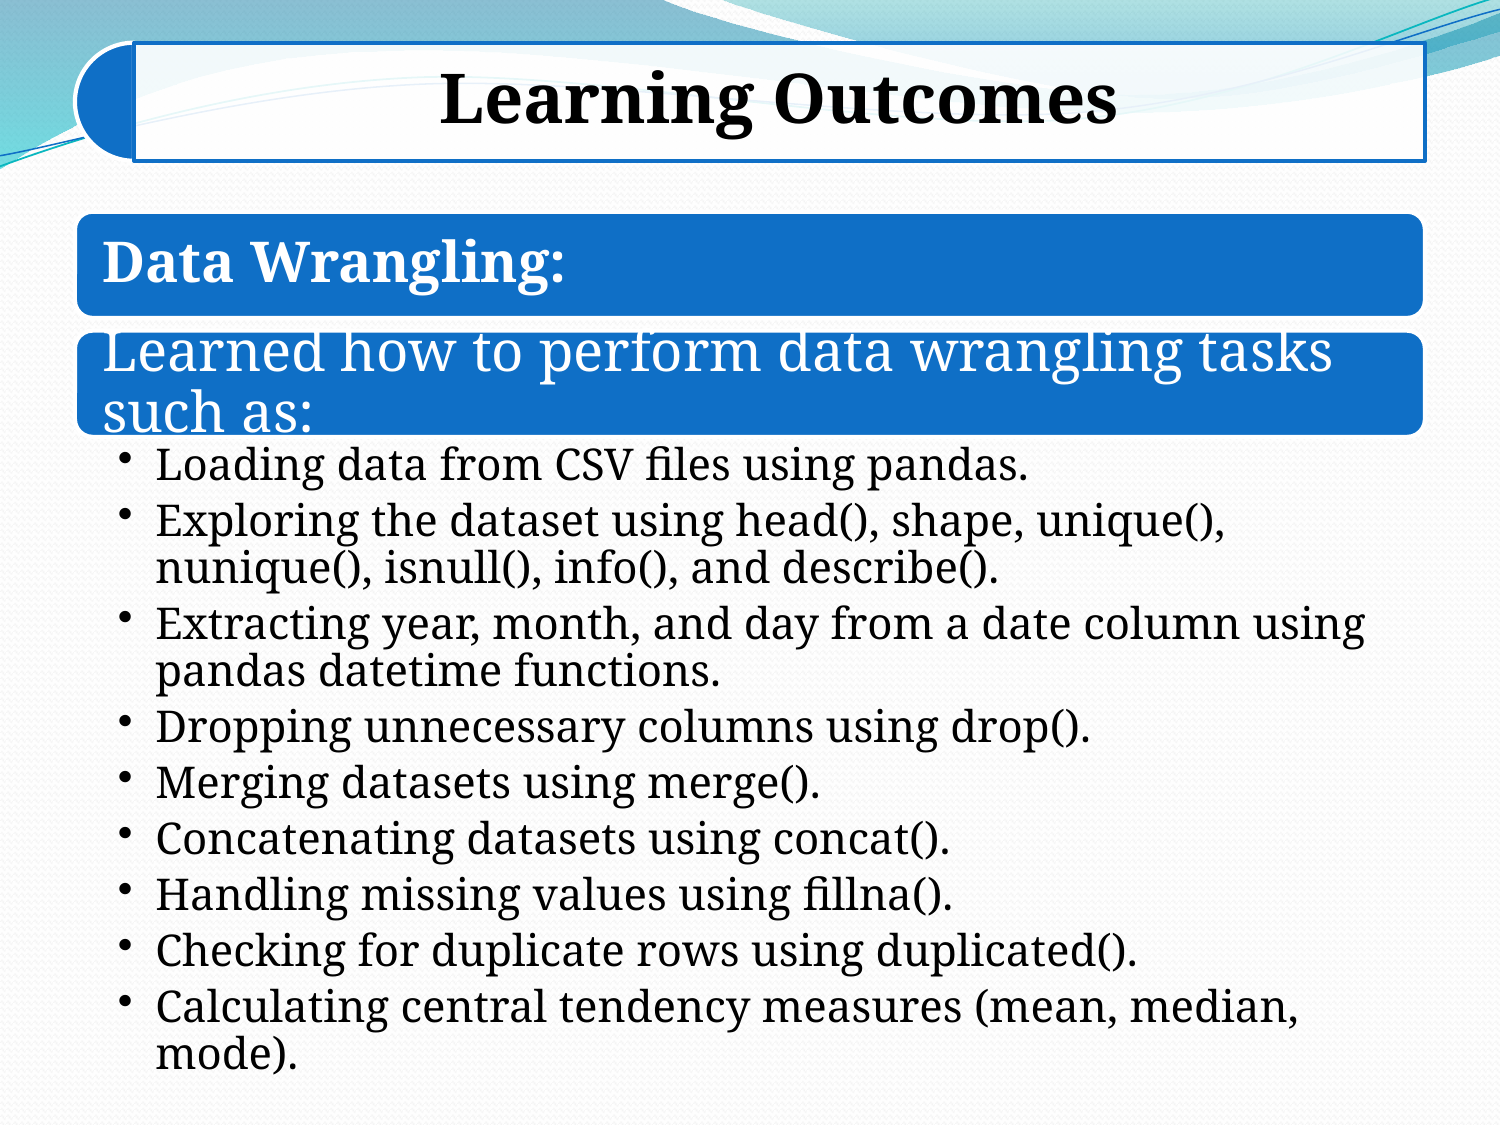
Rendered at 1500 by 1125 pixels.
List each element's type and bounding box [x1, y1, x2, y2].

text_box [74, 42, 1426, 162]
list [74, 184, 1426, 1107]
